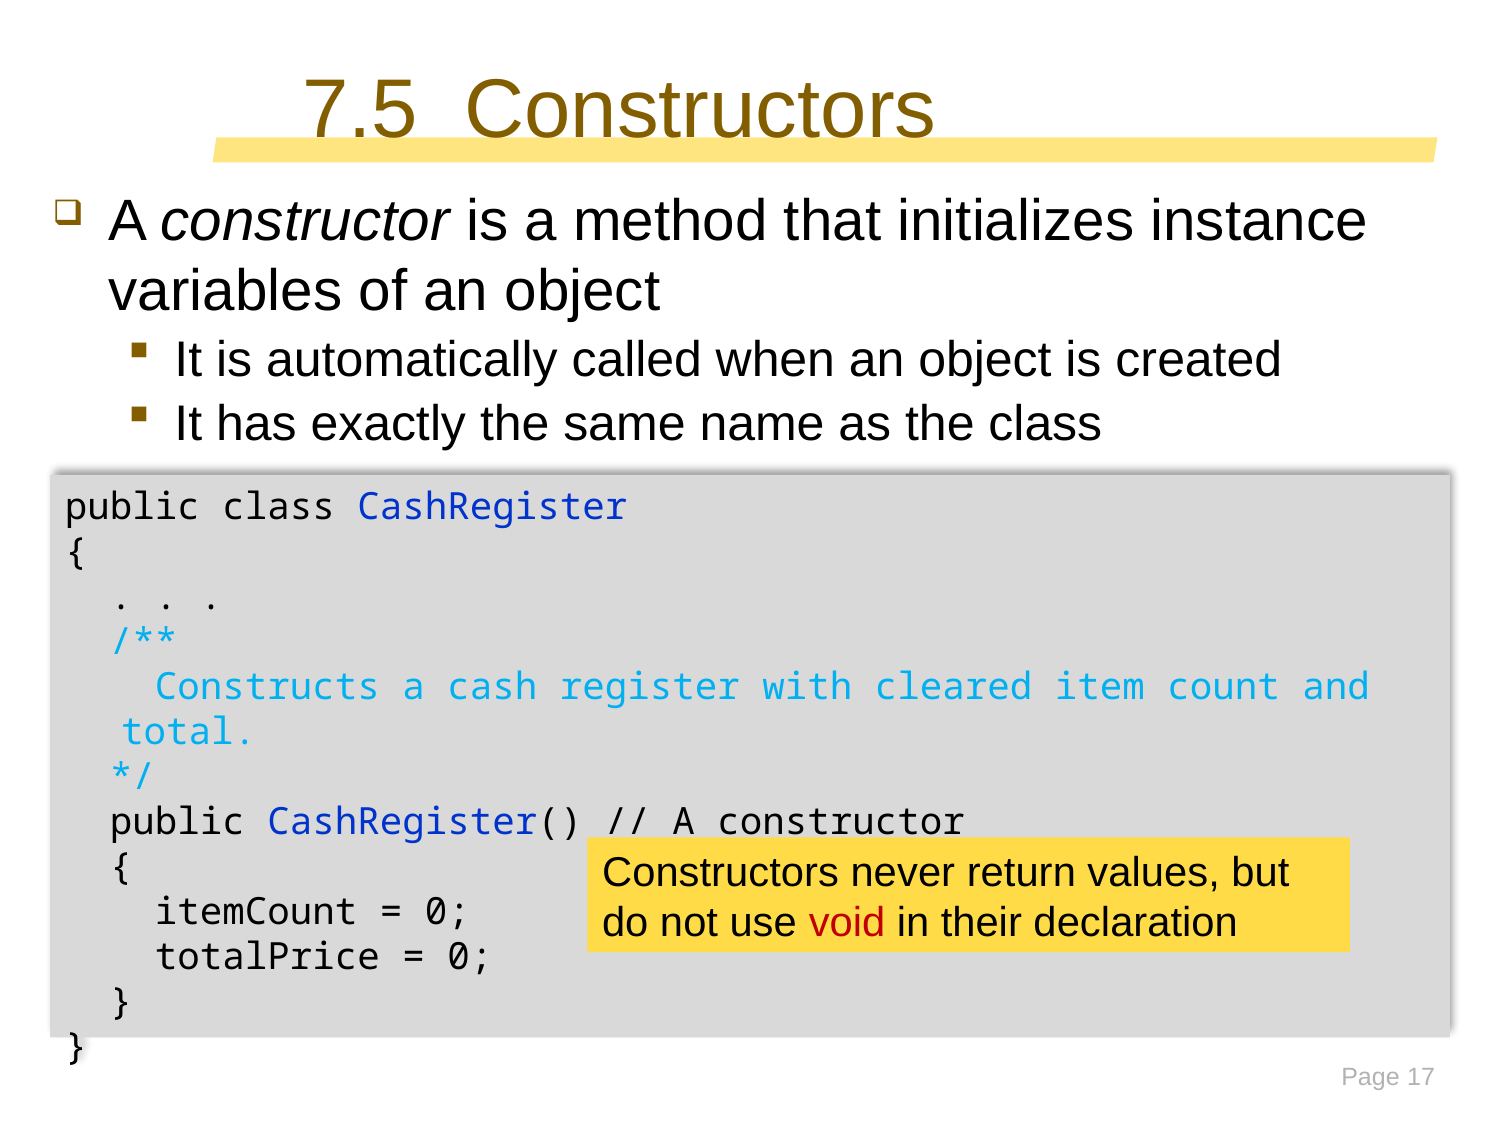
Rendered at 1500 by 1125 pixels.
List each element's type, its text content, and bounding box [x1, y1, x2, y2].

title 7.5 Constructors [287, 44, 1451, 163]
list A constructor is a method that initializes instance variables of an object It is automatically called when an object is created It has exactly the same name as the class [37, 174, 1426, 1013]
text_box public class CashRegister { . . . /** Constructs a cash register with cleared item count and total. */ public CashRegister() // A constructor { itemCount = 0; totalPrice = 0; } } [50, 474, 1450, 1038]
slide_number Page 17 [1187, 1050, 1450, 1100]
text_box Constructors never return values, but do not use void in their declaration [587, 837, 1350, 953]
